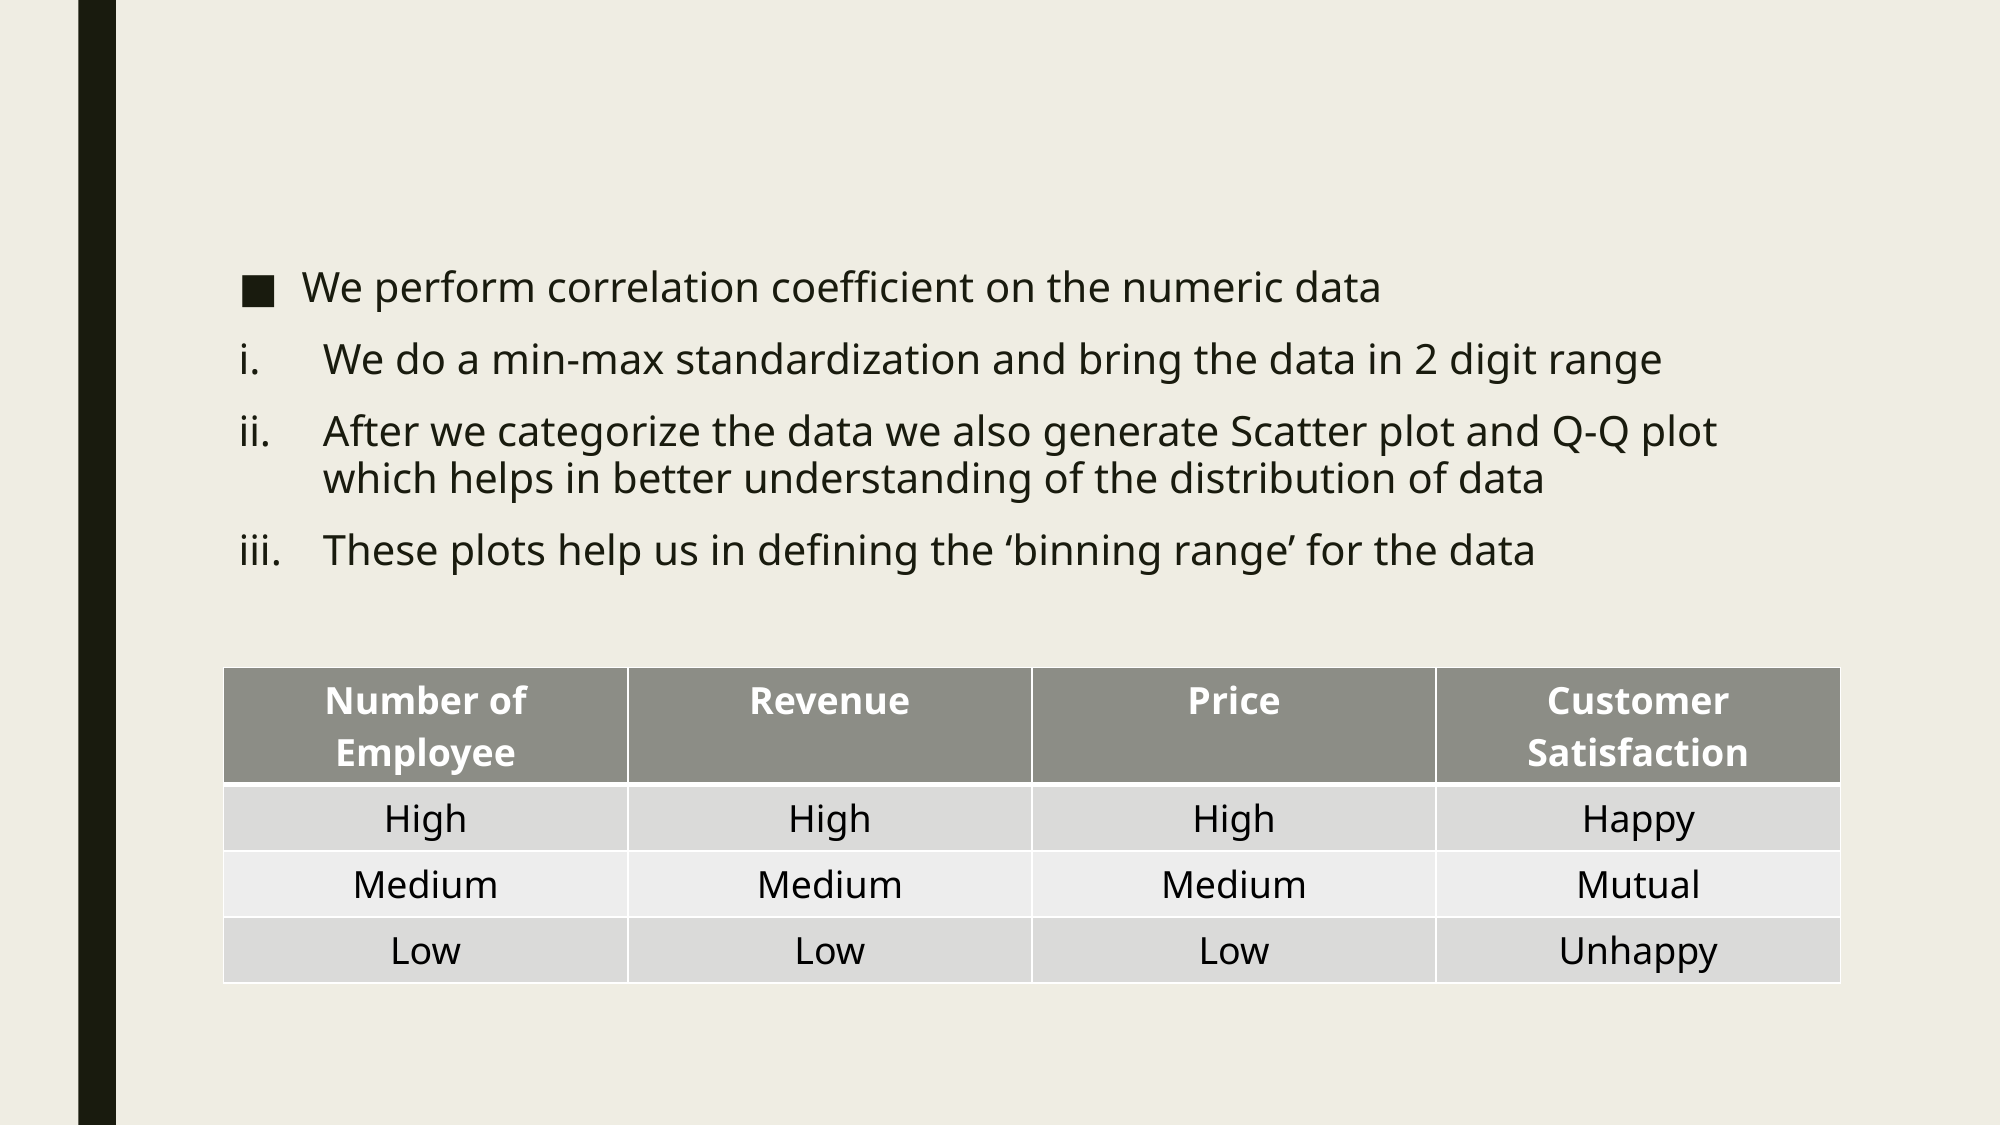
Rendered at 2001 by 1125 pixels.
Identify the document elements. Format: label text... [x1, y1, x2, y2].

table_header Number of Employee [224, 668, 627, 782]
table_header Price [1033, 668, 1435, 782]
table_header Revenue [629, 668, 1031, 782]
table_cell Low [1033, 918, 1435, 982]
table_cell Low [629, 918, 1031, 982]
table_cell High [224, 787, 627, 850]
table_cell Medium [629, 852, 1031, 916]
table_cell Happy [1437, 787, 1840, 850]
table_cell High [1033, 787, 1435, 850]
table_cell Medium [224, 852, 627, 916]
table_cell Unhappy [1437, 918, 1840, 982]
list We perform correlation coefficient on the numeric data We do a min-max standardization and bring the data in 2 digit range After we categorize the data we also generate Scatter plot and Q-Q plot which helps in better understanding of the distribution of data These plots help us in defining the ‘binning range’ for the data [223, 257, 1799, 667]
table_cell High [629, 787, 1031, 850]
table_cell Mutual [1437, 852, 1840, 916]
table_cell Low [224, 918, 627, 982]
table_cell Medium [1033, 852, 1435, 916]
table_header Customer Satisfaction [1437, 668, 1840, 782]
